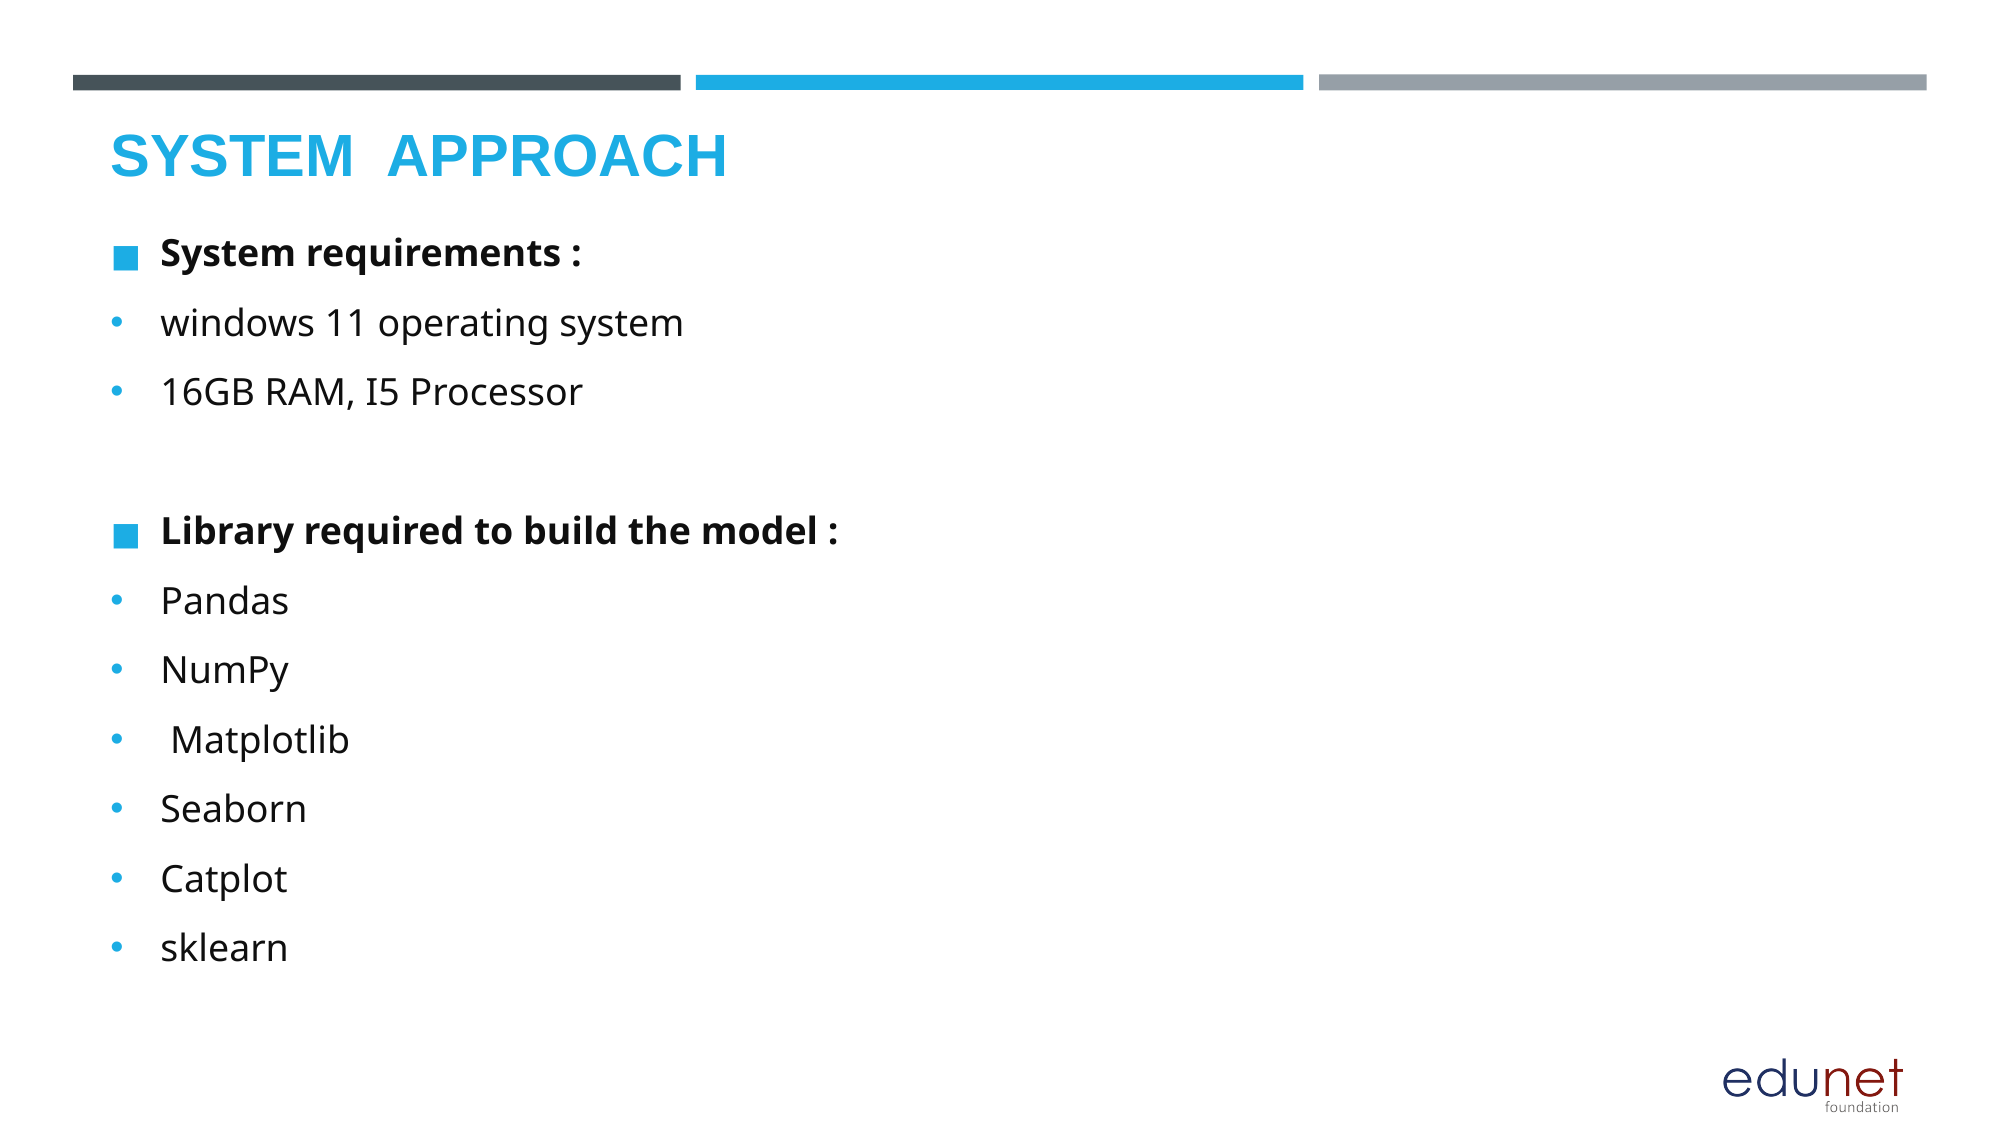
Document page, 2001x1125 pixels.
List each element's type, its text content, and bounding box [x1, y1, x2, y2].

picture [1719, 1056, 1905, 1116]
list System requirements : windows 11 operating system 16GB RAM, I5 Processor Library required to build the model : Pandas NumPy Matplotlib Seaborn Catplot sklearn [95, 213, 1905, 981]
title SYSTEM APPROACH [95, 108, 1905, 196]
